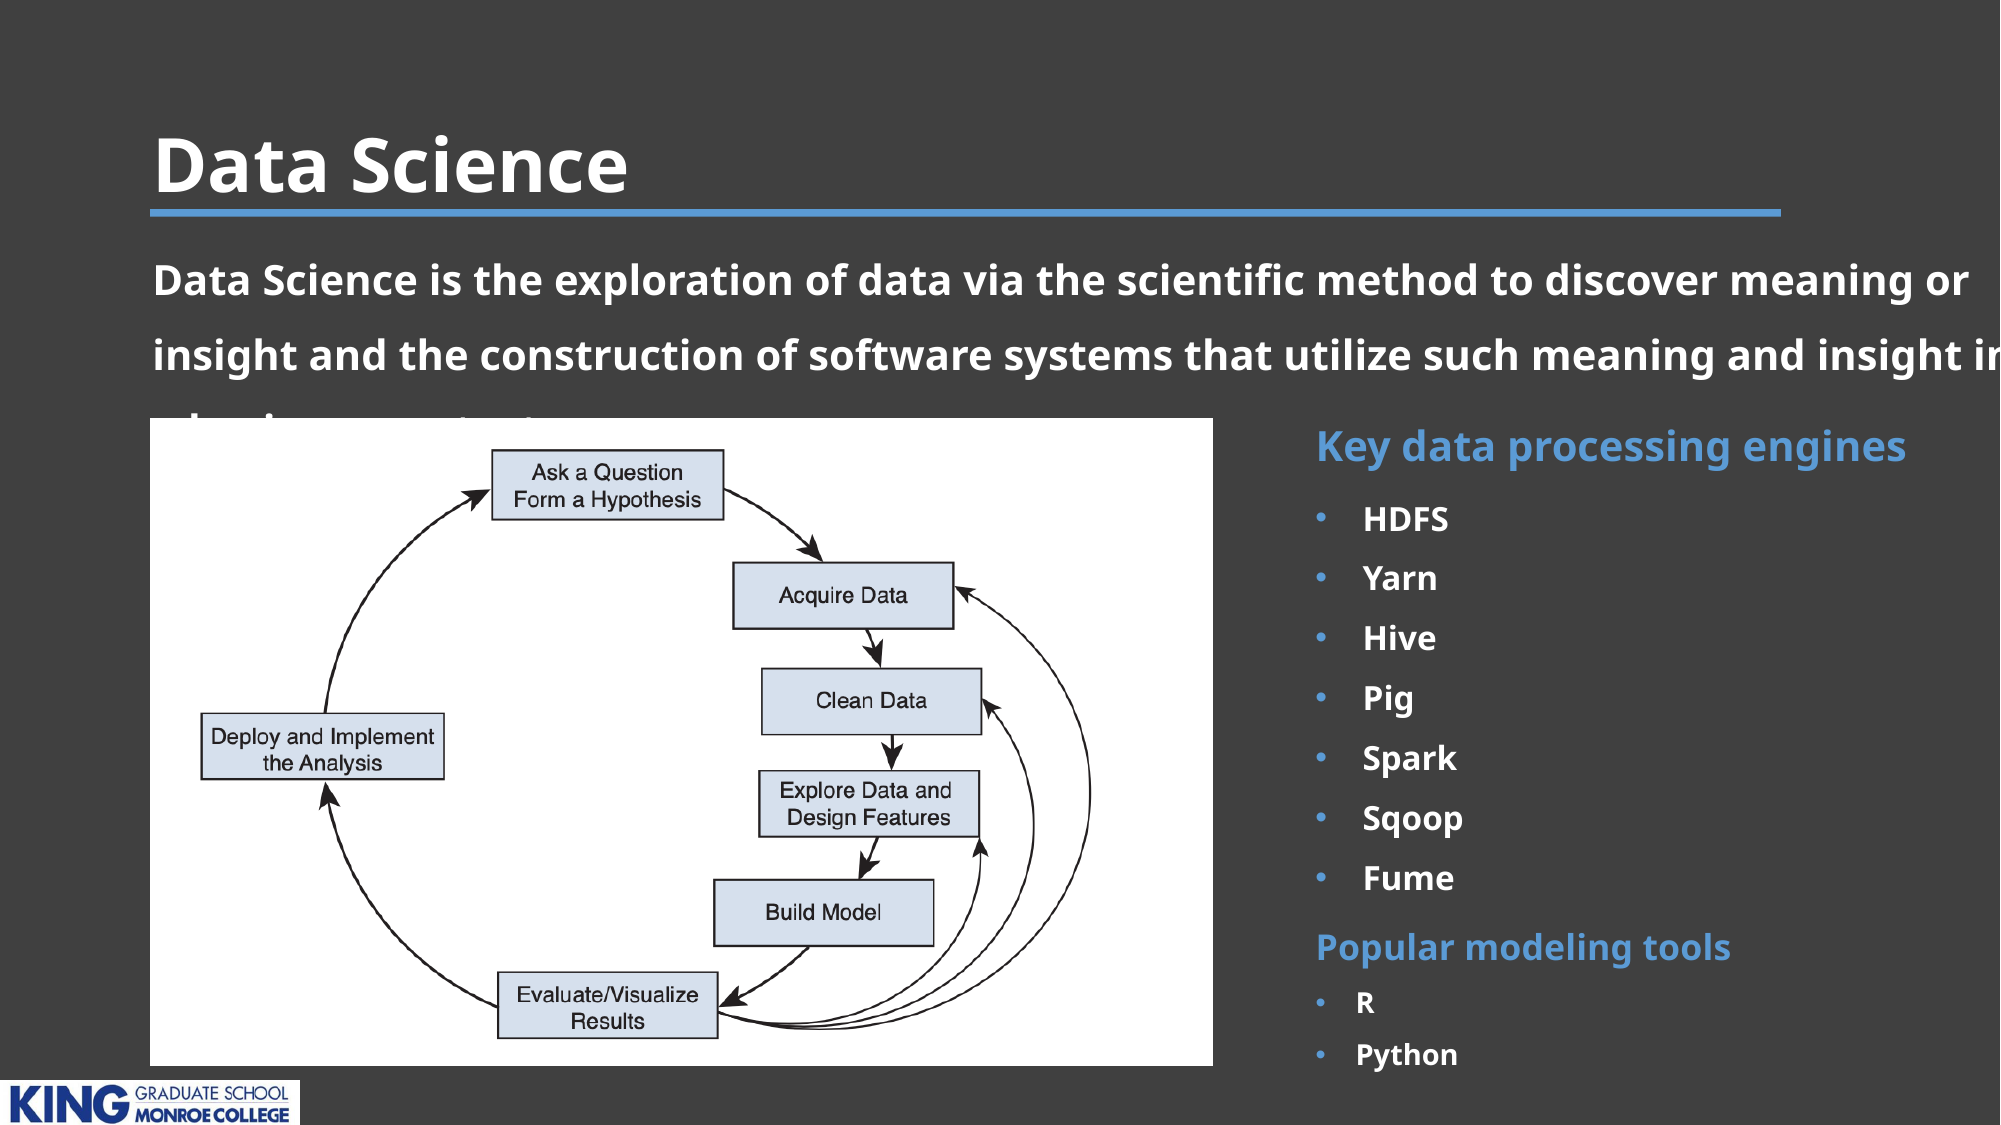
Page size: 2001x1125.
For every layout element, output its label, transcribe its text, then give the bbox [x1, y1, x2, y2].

picture [0, 1080, 300, 1125]
text_box Popular modeling tools R Python [1300, 921, 1930, 1081]
text_box Data Science is the exploration of data via the scientific method to discover meaning or insight and the construction of software systems that utilize such meaning and insight in a business context. [137, 221, 2000, 462]
title Data Science [137, 59, 1863, 221]
text_box HDFS Yarn Hive Pig Spark Sqoop Fume [1300, 470, 2000, 905]
picture [149, 418, 1213, 1066]
text_box Key data processing engines [1300, 368, 1930, 528]
text_box [149, 208, 1782, 218]
